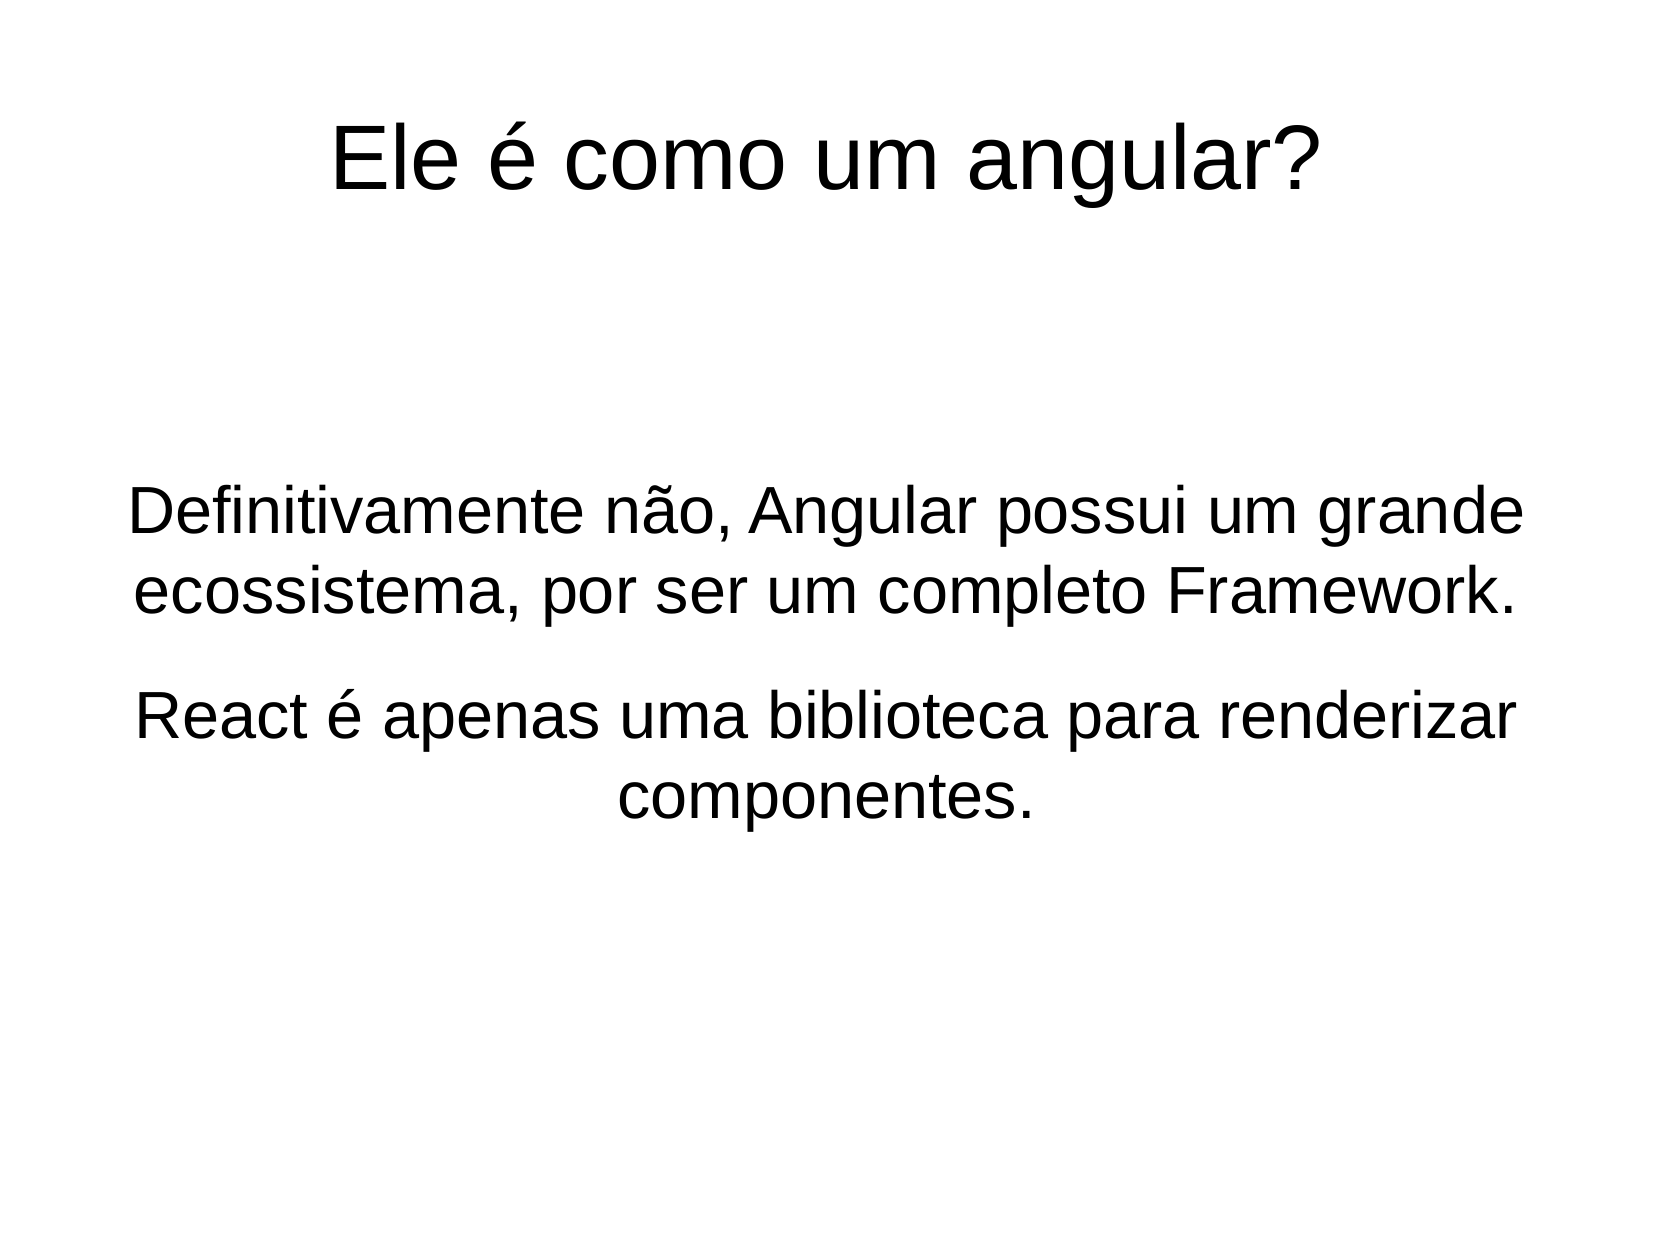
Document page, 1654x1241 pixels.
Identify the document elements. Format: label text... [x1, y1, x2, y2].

text_box Ele é como um angular? [82, 49, 1571, 257]
text_box Definitivamente não, Angular possui um grande ecossistema, por ser um completo Framework. React é apenas uma biblioteca para renderizar componentes. [82, 290, 1571, 1010]
